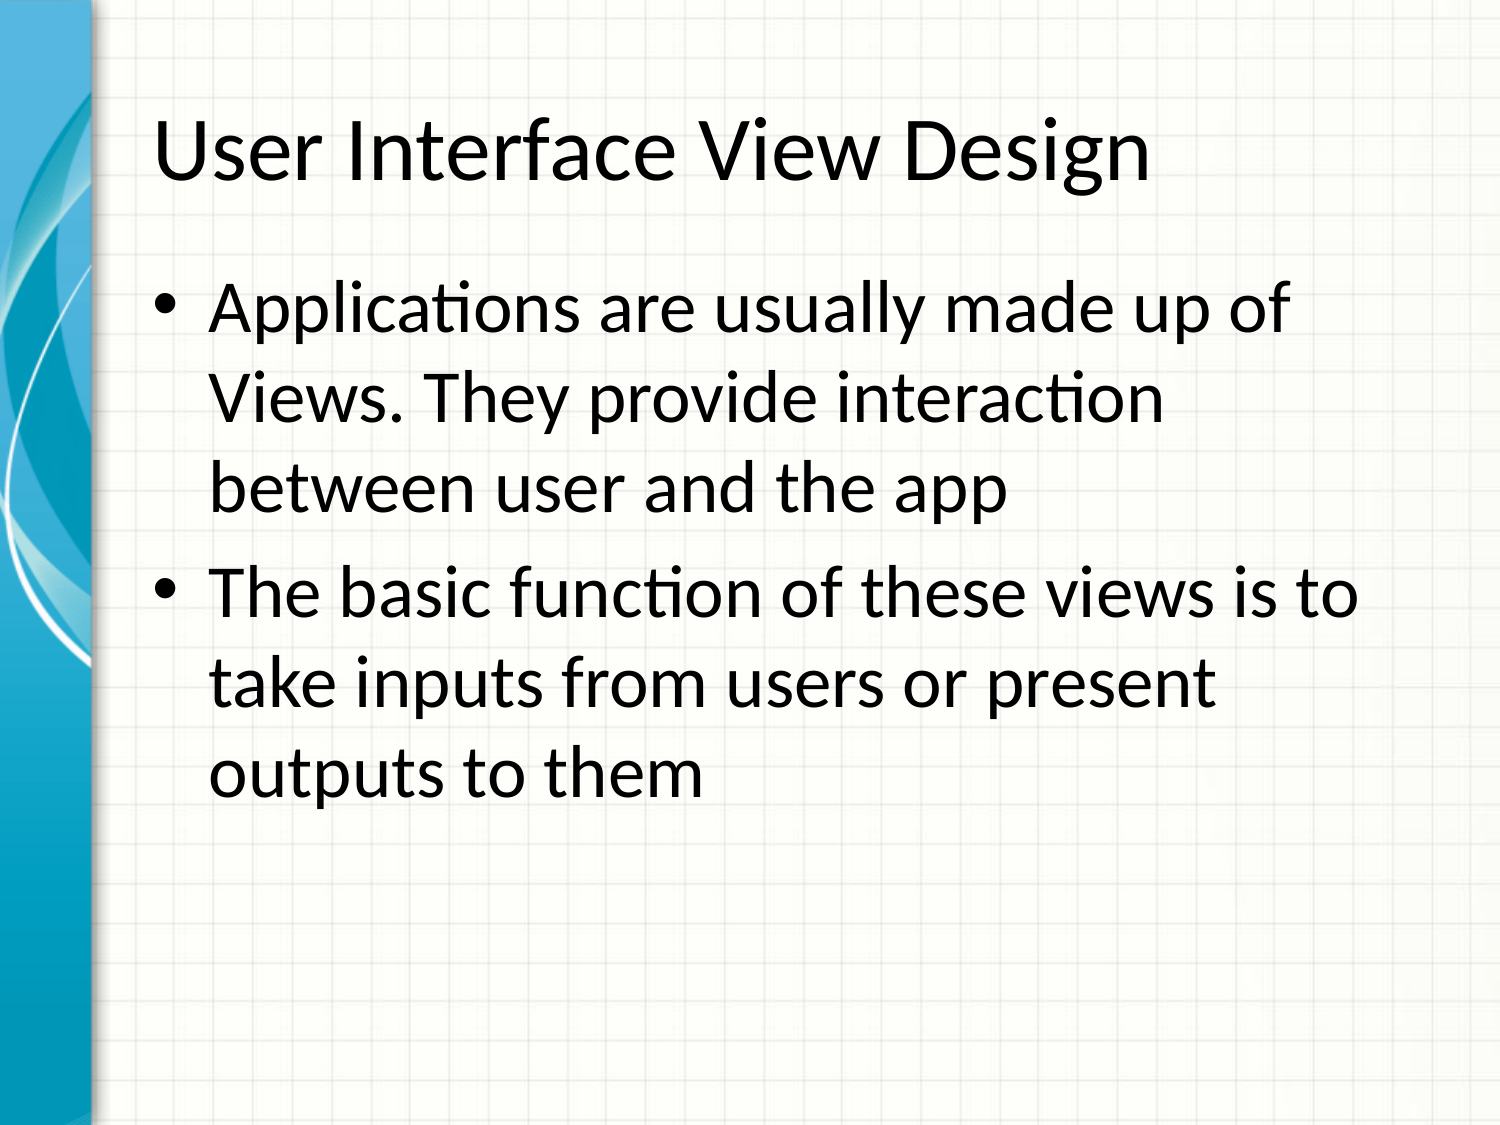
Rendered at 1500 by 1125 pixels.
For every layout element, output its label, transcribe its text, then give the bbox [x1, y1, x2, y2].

title User Interface View Design [137, 50, 1463, 238]
picture [0, 0, 1500, 1125]
list Applications are usually made up of Views. They provide interaction between user and the app The basic function of these views is to take inputs from users or present outputs to them [137, 249, 1450, 1063]
